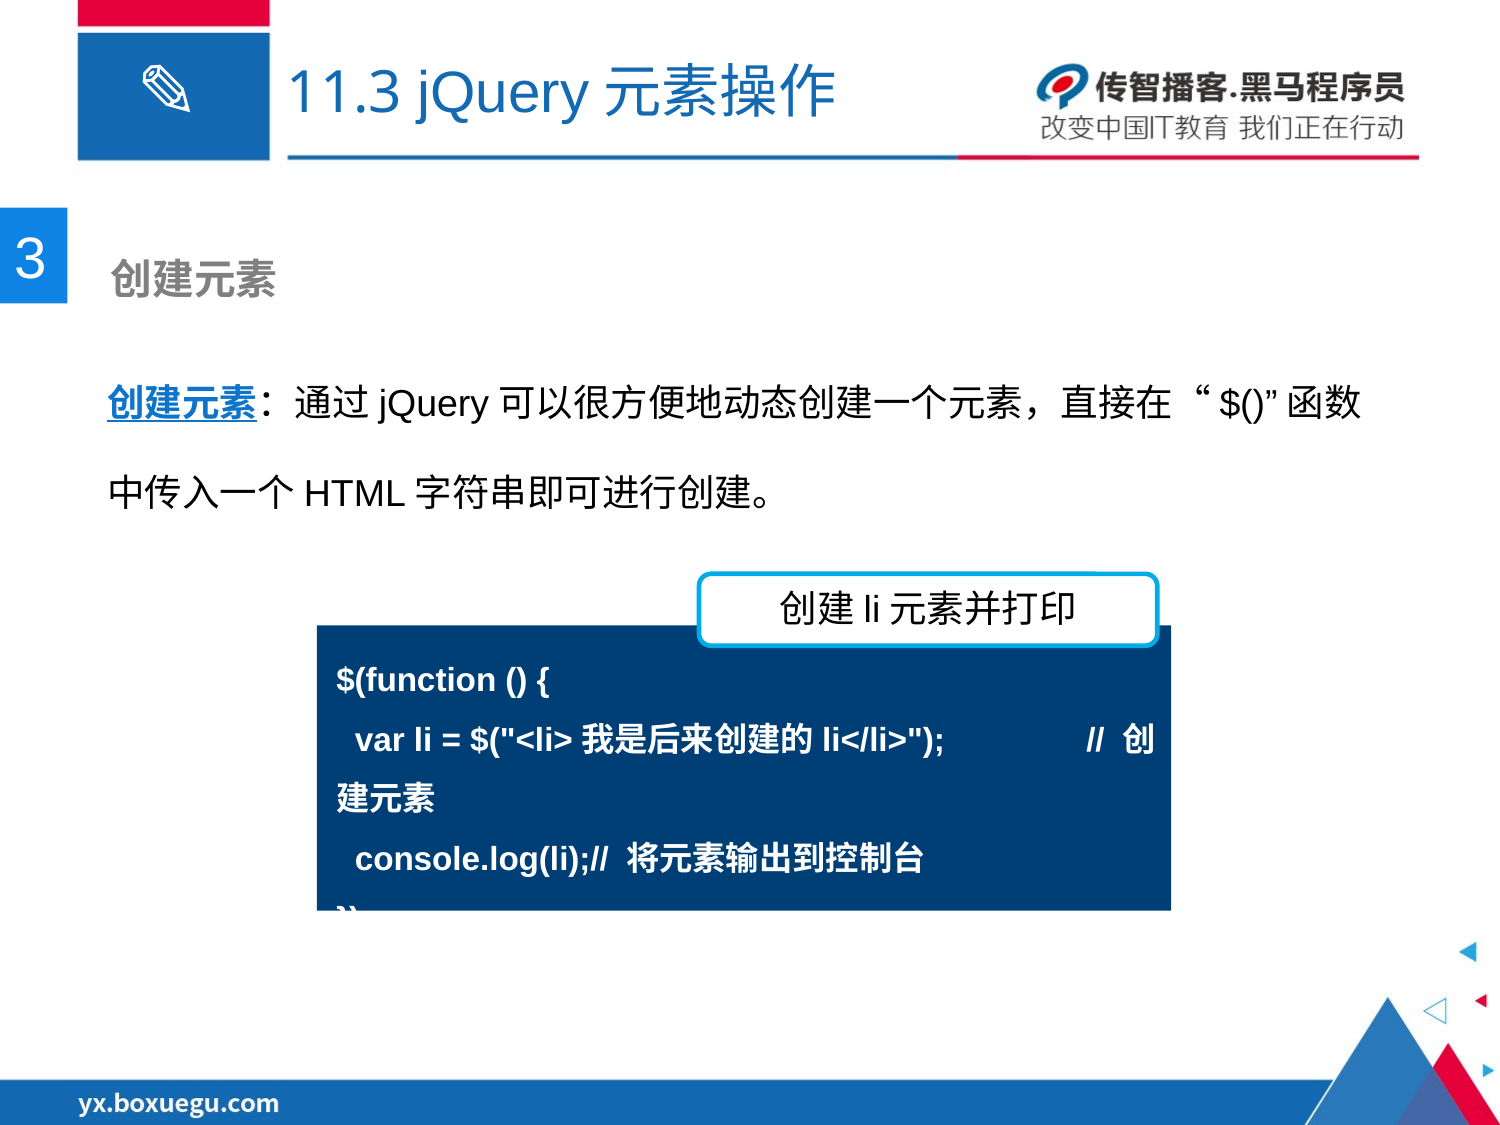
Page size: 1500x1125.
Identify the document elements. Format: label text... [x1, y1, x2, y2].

text_box 创建li元素并打印 [698, 573, 1158, 623]
text_box 创建元素：通过jQuery可以很方便地动态创建一个元素，直接在“$()”函数中传入一个HTML字符串即可进行创建。 [92, 326, 1390, 522]
text_box 创建元素 [70, 245, 842, 310]
picture [0, 1, 1500, 1125]
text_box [0, 207, 68, 304]
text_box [316, 625, 1172, 911]
title 11.3 jQuery元素操作 [271, 25, 1046, 153]
